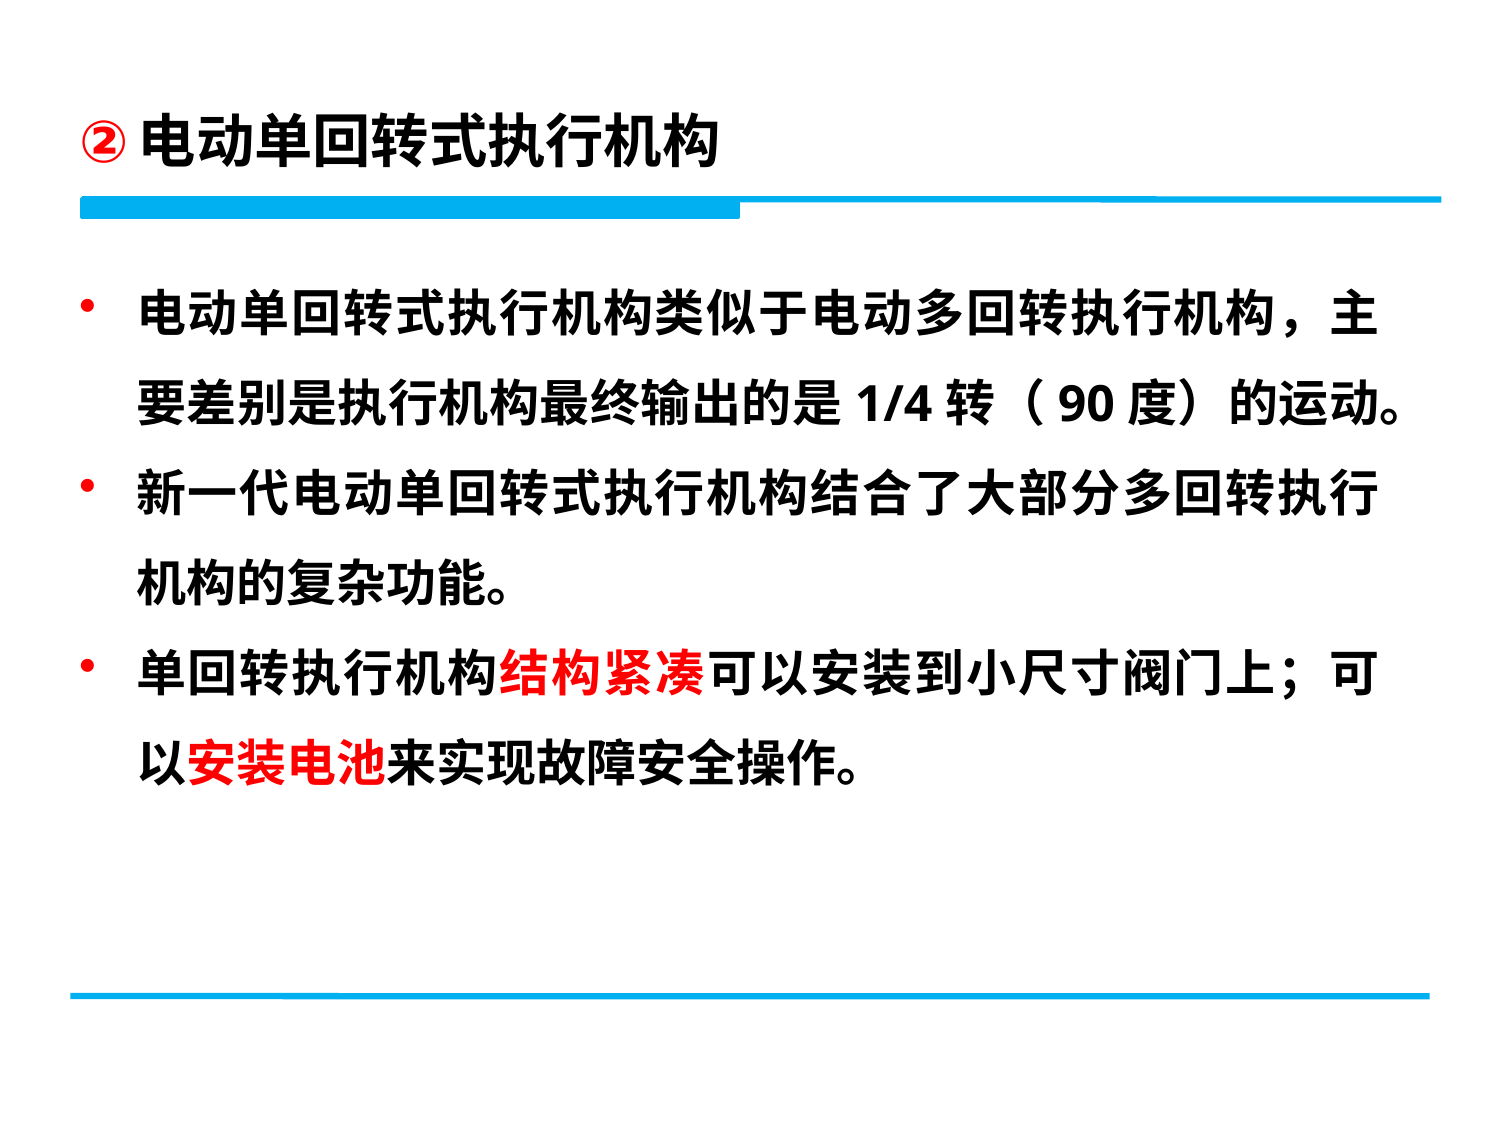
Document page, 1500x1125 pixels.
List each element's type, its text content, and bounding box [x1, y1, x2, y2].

list 电动单回转式执行机构 电动单回转式执行机构类似于电动多回转执行机构，主要差别是执行机构最终输出的是1/4转（90度）的运动。 新一代电动单回转式执行机构结合了大部分多回转执行机构的复杂功能。 单回转执行机构结构紧凑可以安装到小尺寸阀门上；可以安装电池来实现故障安全操作。 [64, 89, 1395, 1000]
